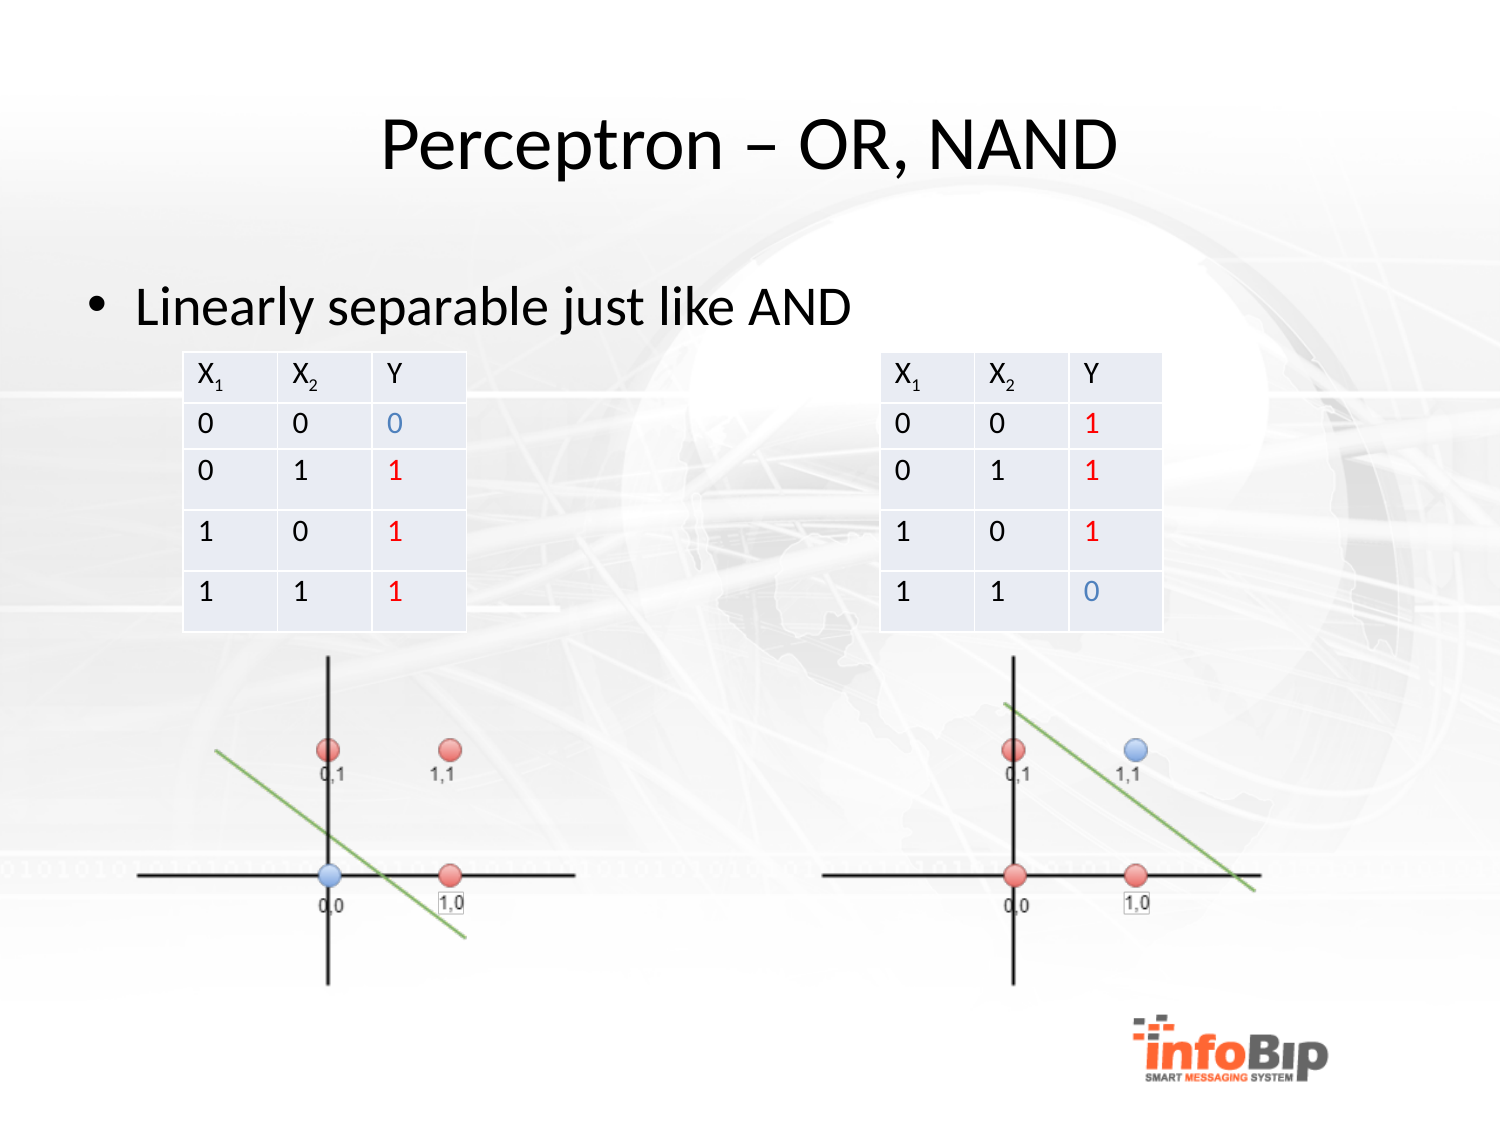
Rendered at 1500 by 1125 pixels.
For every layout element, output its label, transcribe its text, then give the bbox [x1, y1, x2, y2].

table_cell 1 [373, 450, 466, 509]
table_cell 1 [373, 572, 466, 631]
table_header X1 [184, 353, 277, 402]
table_cell 0 [278, 404, 371, 448]
table_cell 1 [184, 511, 277, 570]
table_cell 1 [184, 572, 277, 631]
list Linearly separable just like AND [74, 262, 1426, 1048]
picture [0, 0, 1500, 1125]
table_header X1 [881, 353, 974, 402]
table_cell 0 [1070, 572, 1162, 631]
table_cell 1 [278, 450, 371, 509]
table_header X2 [278, 353, 371, 402]
table_cell 1 [278, 572, 371, 631]
title Perceptron – OR, NAND [74, 44, 1426, 233]
table_cell 0 [184, 450, 277, 509]
table_header Y [373, 353, 466, 402]
table_cell 1 [975, 450, 1068, 509]
table_cell 0 [975, 511, 1068, 570]
table_cell 1 [881, 511, 974, 570]
table_cell 0 [373, 404, 466, 448]
table_cell 1 [975, 572, 1068, 631]
table_cell 0 [184, 404, 277, 448]
table_cell 0 [975, 404, 1068, 448]
table_header X2 [975, 353, 1068, 402]
table_cell 0 [881, 450, 974, 509]
table_cell 1 [373, 511, 466, 570]
table_cell 1 [1070, 511, 1162, 570]
table_cell 1 [881, 572, 974, 631]
table_cell 0 [881, 404, 974, 448]
table_header Y [1070, 353, 1162, 402]
table_cell 0 [278, 511, 371, 570]
table_cell 1 [1070, 450, 1162, 509]
table_cell 1 [1070, 404, 1162, 448]
